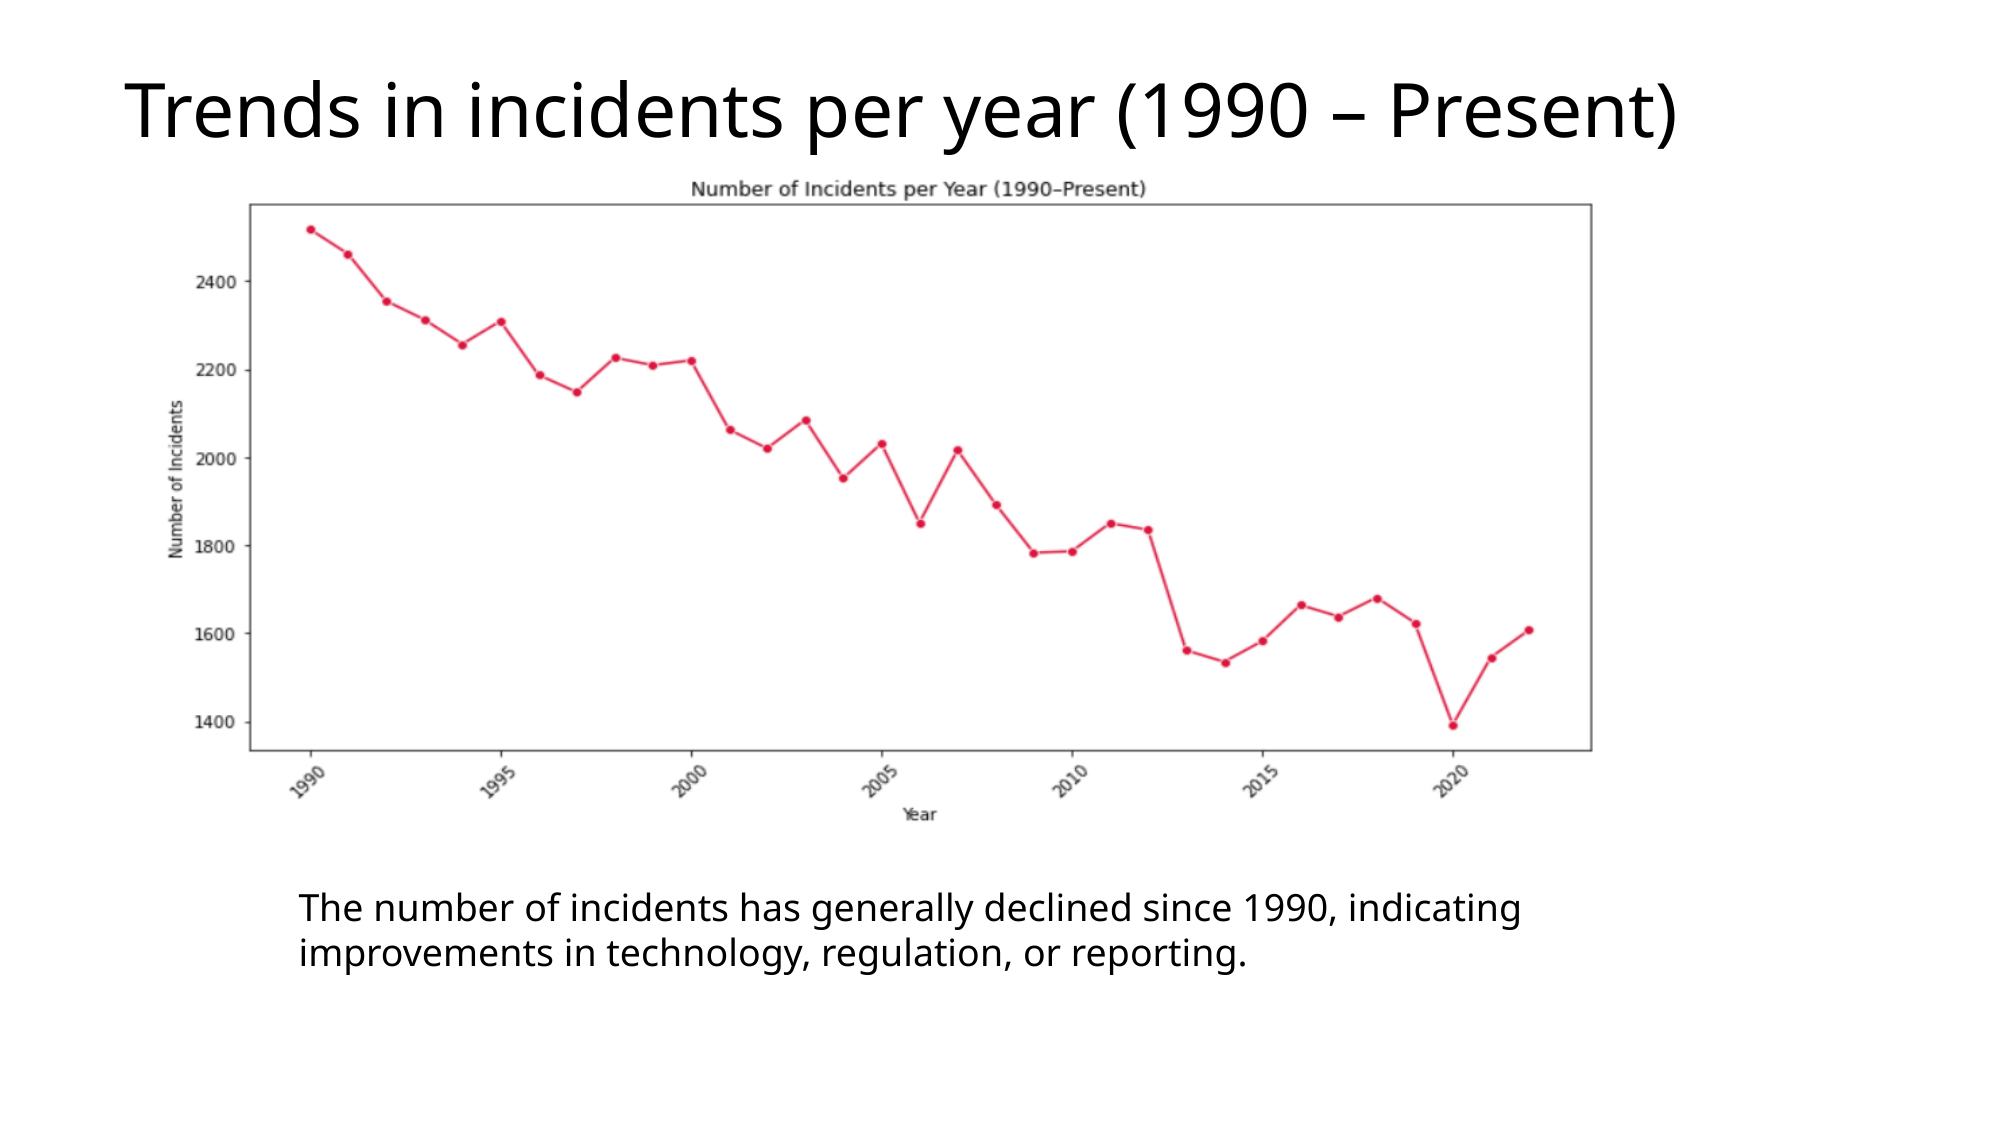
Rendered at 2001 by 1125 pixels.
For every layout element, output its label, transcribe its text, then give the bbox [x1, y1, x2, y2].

title Trends in incidents per year (1990 – Present) [109, 53, 1858, 173]
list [133, 171, 1834, 843]
text_box The number of incidents has generally declined since 1990, indicating improvements in technology, regulation, or reporting. [283, 876, 1542, 982]
